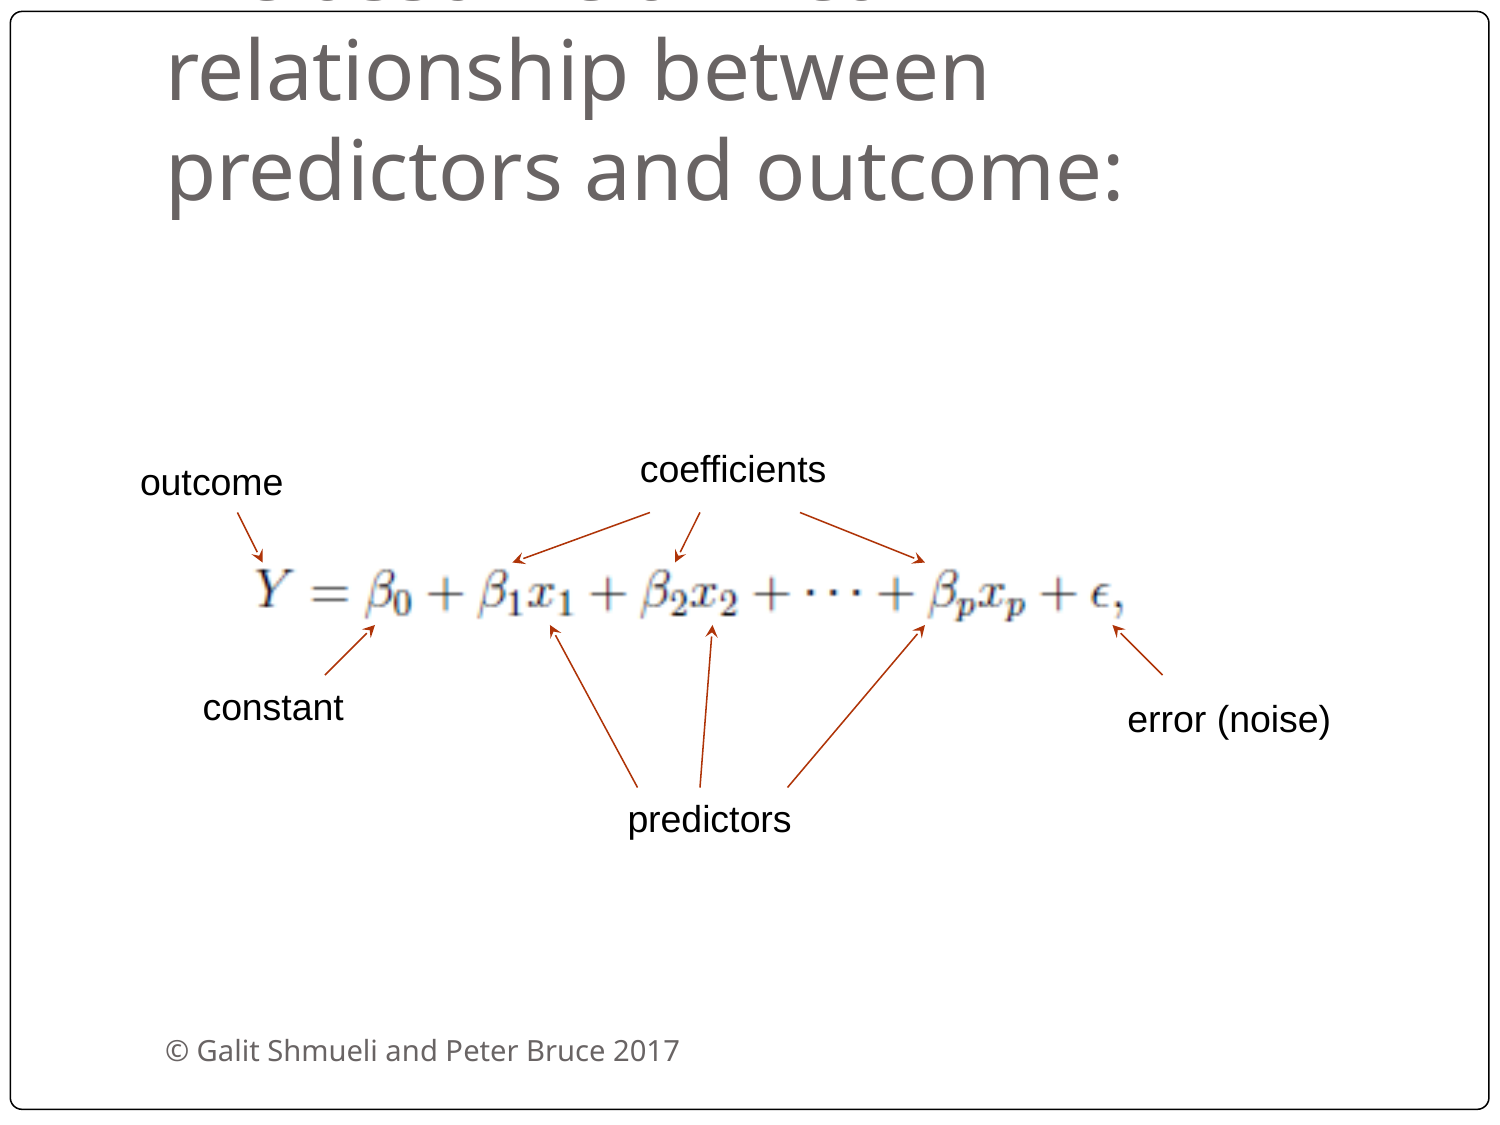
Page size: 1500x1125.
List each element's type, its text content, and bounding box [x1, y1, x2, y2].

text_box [787, 624, 926, 788]
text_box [237, 512, 263, 563]
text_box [699, 624, 713, 788]
text_box constant [187, 675, 388, 736]
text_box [1112, 624, 1163, 676]
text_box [674, 512, 701, 563]
text_box © Galit Shmueli and Peter Bruce 2017 [150, 1012, 800, 1088]
text_box coefficients [624, 437, 875, 499]
title We assume a linear relationship between predictors and outcome: [150, 45, 1425, 233]
text_box predictors [612, 787, 875, 849]
text_box error (noise) [1112, 687, 1388, 749]
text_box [324, 624, 376, 676]
picture [174, 524, 1201, 663]
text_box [549, 624, 638, 788]
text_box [512, 512, 651, 563]
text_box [799, 512, 926, 563]
text_box outcome [125, 450, 313, 511]
